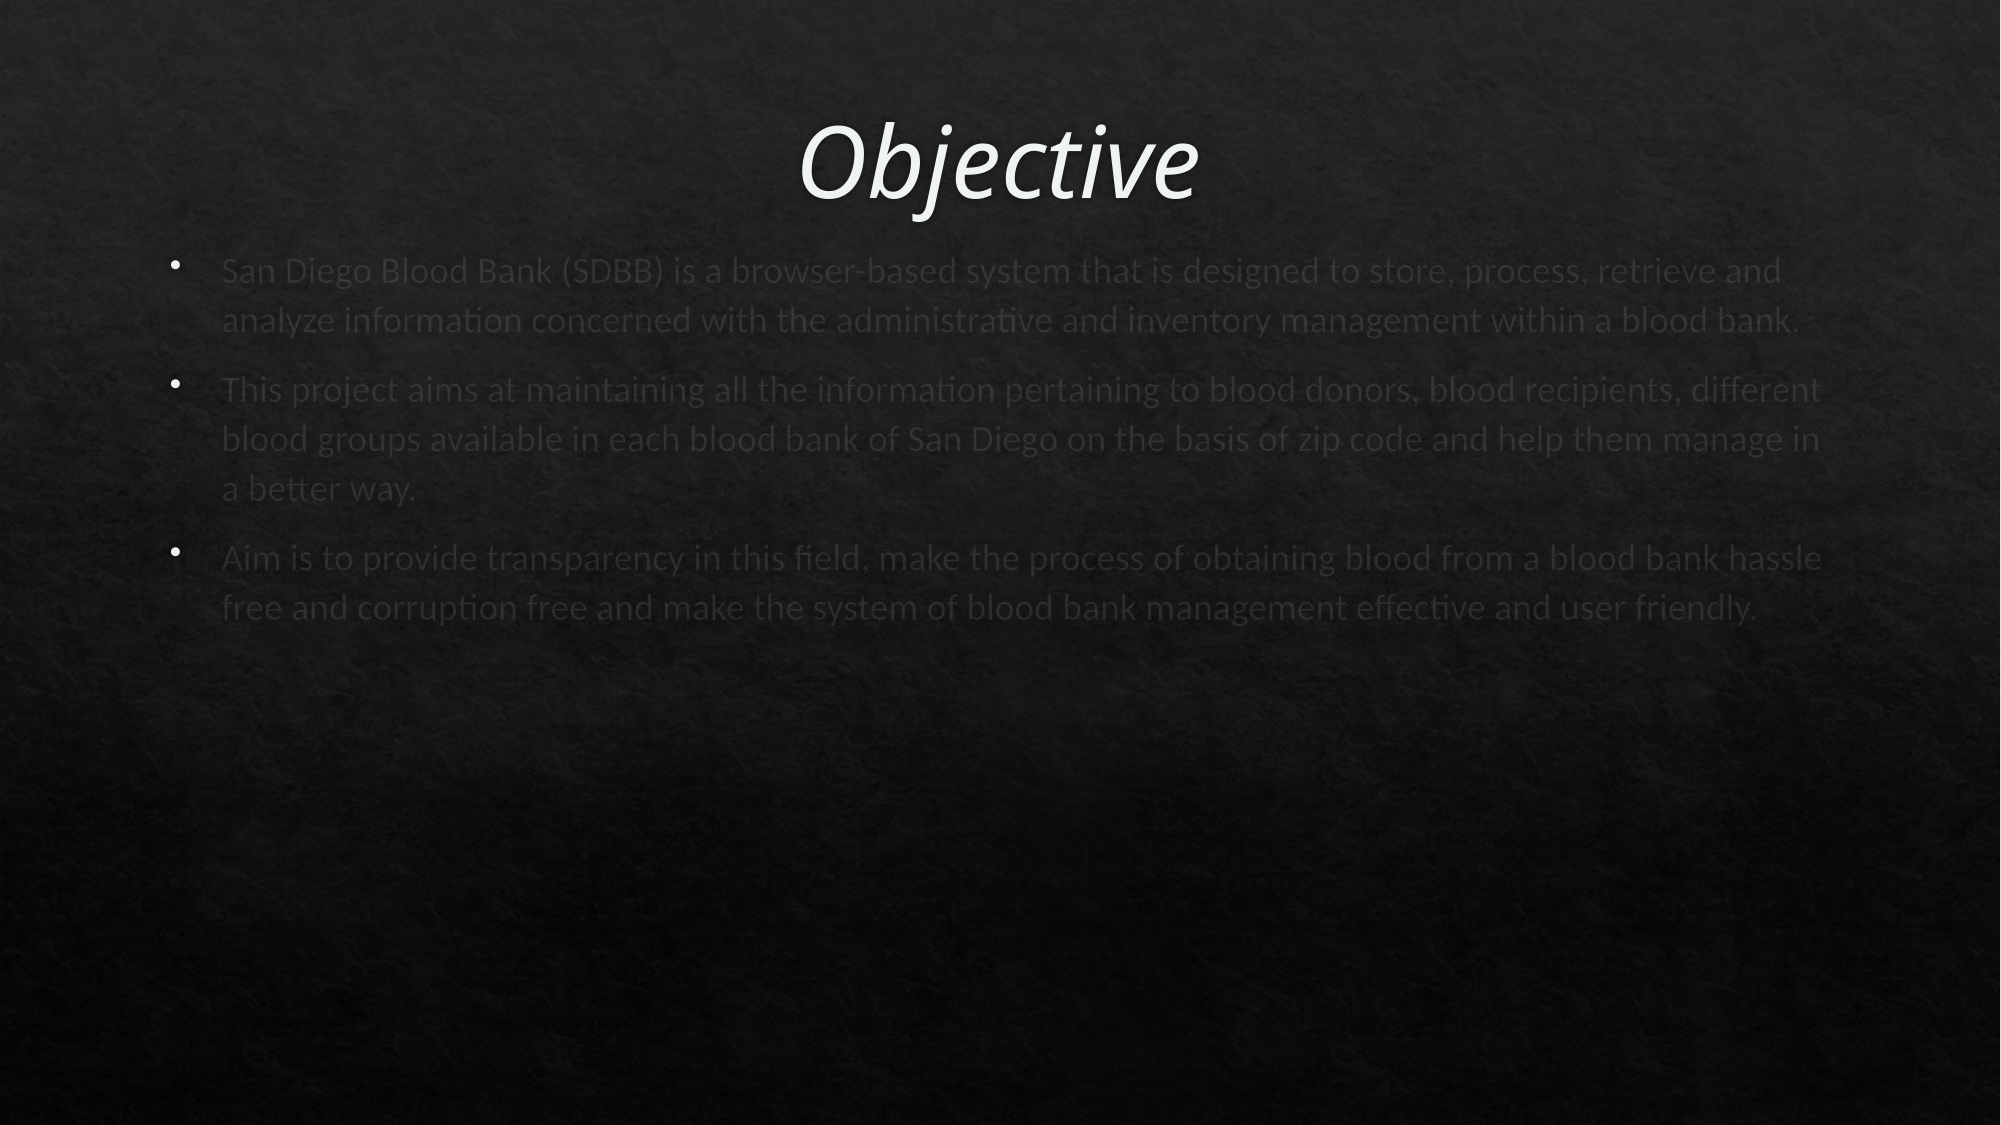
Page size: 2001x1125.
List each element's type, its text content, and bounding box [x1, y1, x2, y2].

title Objective [149, 99, 1849, 229]
list San Diego Blood Bank (SDBB) is a browser-based system that is designed to store, process, retrieve and analyze information concerned with the administrative and inventory management within a blood bank. This project aims at maintaining all the information pertaining to blood donors, blood recipients, different blood groups available in each blood bank of San Diego on the basis of zip code and help them manage in a better way. Aim is to provide transparency in this field, make the process of obtaining blood from a blood bank hassle free and corruption free and make the system of blood bank management effective and user friendly. [149, 233, 1849, 950]
